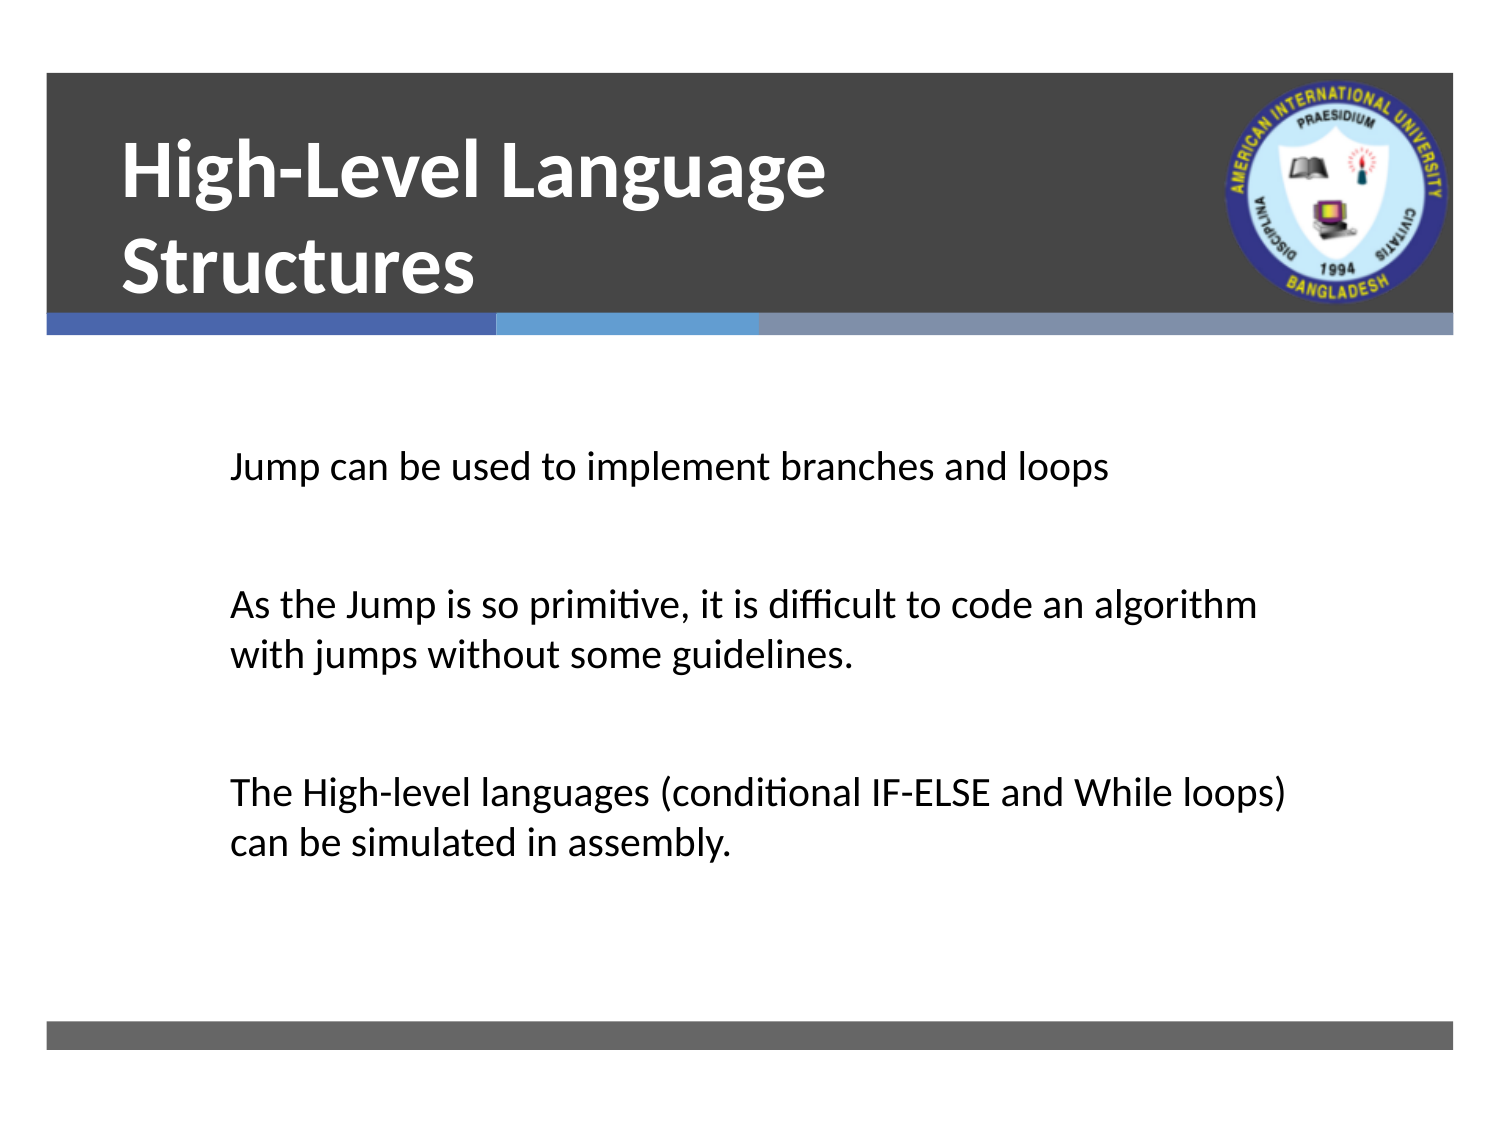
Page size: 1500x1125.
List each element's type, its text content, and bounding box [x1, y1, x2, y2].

title High-Level Language Structures [106, 165, 1167, 318]
text_box Jump can be used to implement branches and loops As the Jump is so primitive, it is difficult to code an algorithm with jumps without some guidelines. The High-level languages (conditional IF-ELSE and While loops) can be simulated in assembly. [61, 431, 1358, 872]
picture [1220, 75, 1454, 310]
